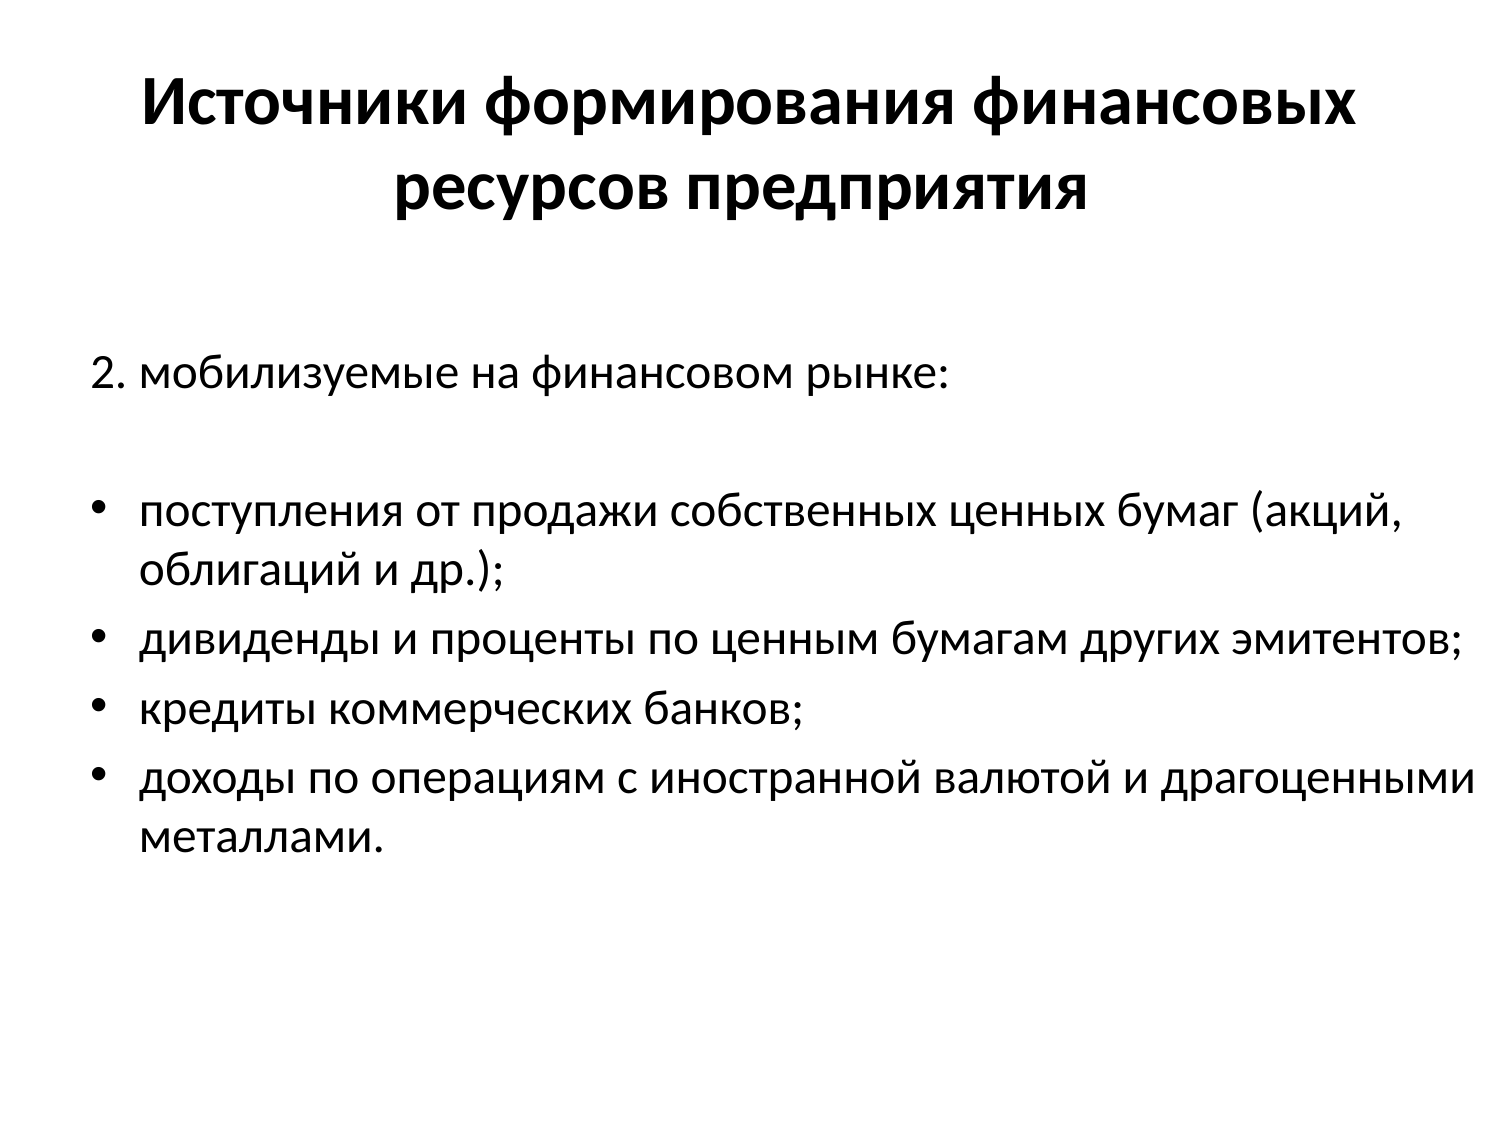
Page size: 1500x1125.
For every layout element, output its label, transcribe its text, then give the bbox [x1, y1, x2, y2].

list 2. мобилизуемые на финансовом рынке: поступления от продажи собственных ценных бумаг (акций, облигаций и др.); дивиденды и проценты по ценным бумагам других эмитентов; кредиты коммерческих банков; доходы по операциям с иностранной валютой и драгоценными металлами. [75, 262, 1500, 1005]
title Источники формирования финансовых ресурсов предприятия [75, 45, 1425, 233]
